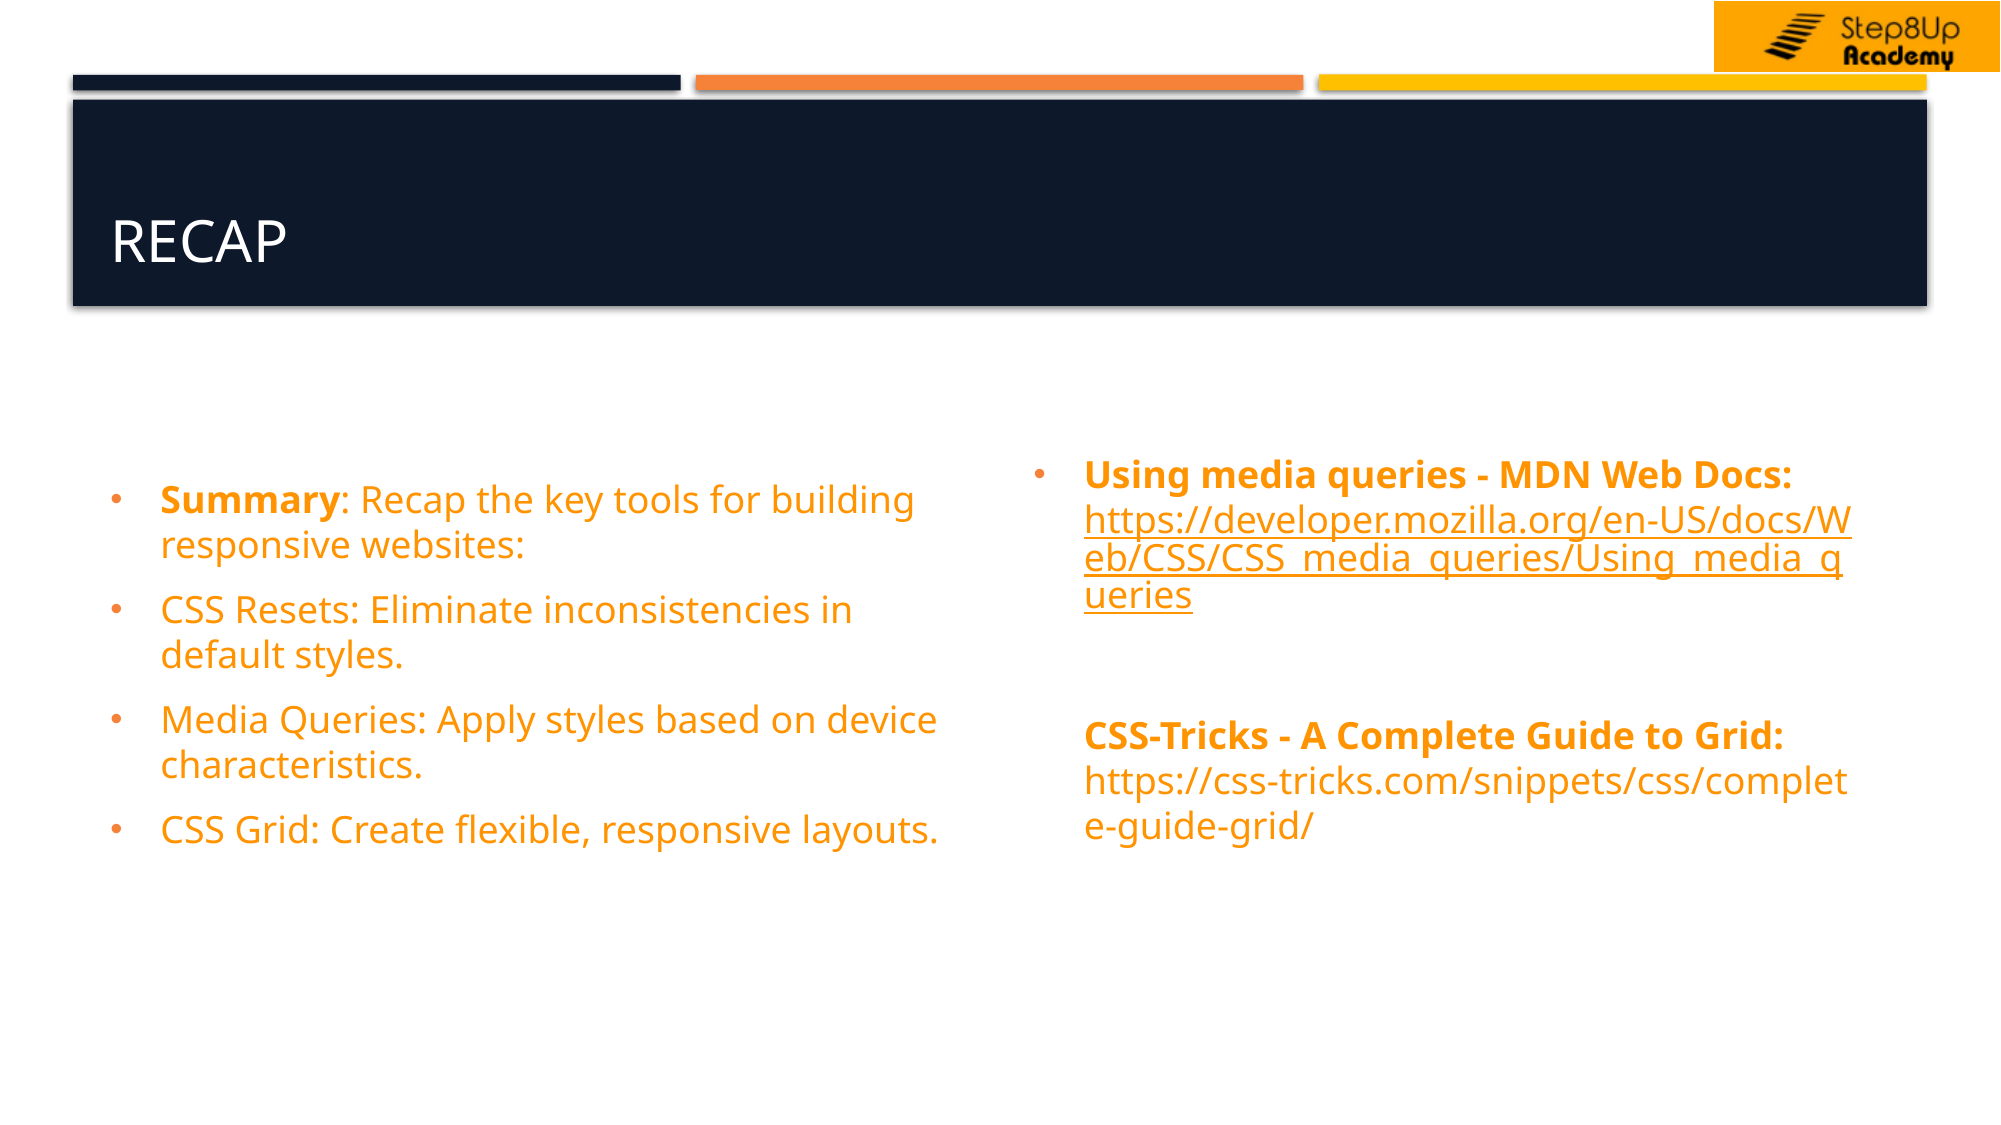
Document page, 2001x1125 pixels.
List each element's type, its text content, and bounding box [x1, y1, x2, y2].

picture [1714, 1, 2000, 72]
text_box Using media queries - MDN Web Docs: https://developer.mozilla.org/en-US/docs/Web/CSS/CSS_media_queries/Using_media_queries CSS-Tricks - A Complete Guide to Grid: https://css-tricks.com/snippets/css/complete-guide-grid/ [1018, 346, 1872, 943]
list Summary: Recap the key tools for building responsive websites: CSS Resets: Eliminate inconsistencies in default styles. Media Queries: Apply styles based on device characteristics. CSS Grid: Create flexible, responsive layouts. [95, 365, 985, 962]
title Recap [95, 119, 1905, 282]
